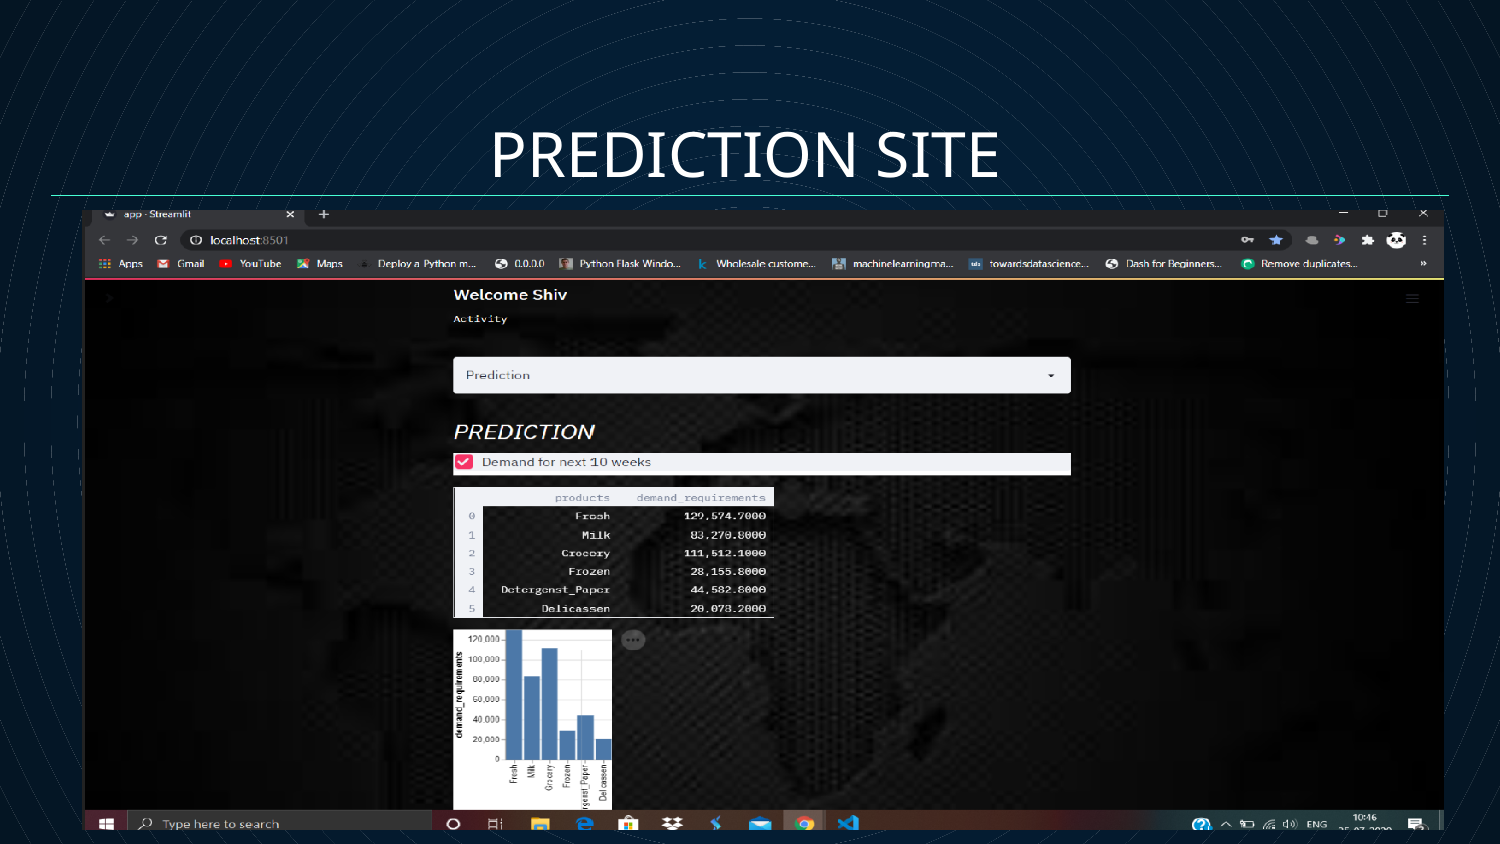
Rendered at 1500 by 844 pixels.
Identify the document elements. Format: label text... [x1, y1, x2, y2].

picture [81, 210, 1444, 830]
title PREDICTION SITE [46, 105, 1445, 205]
